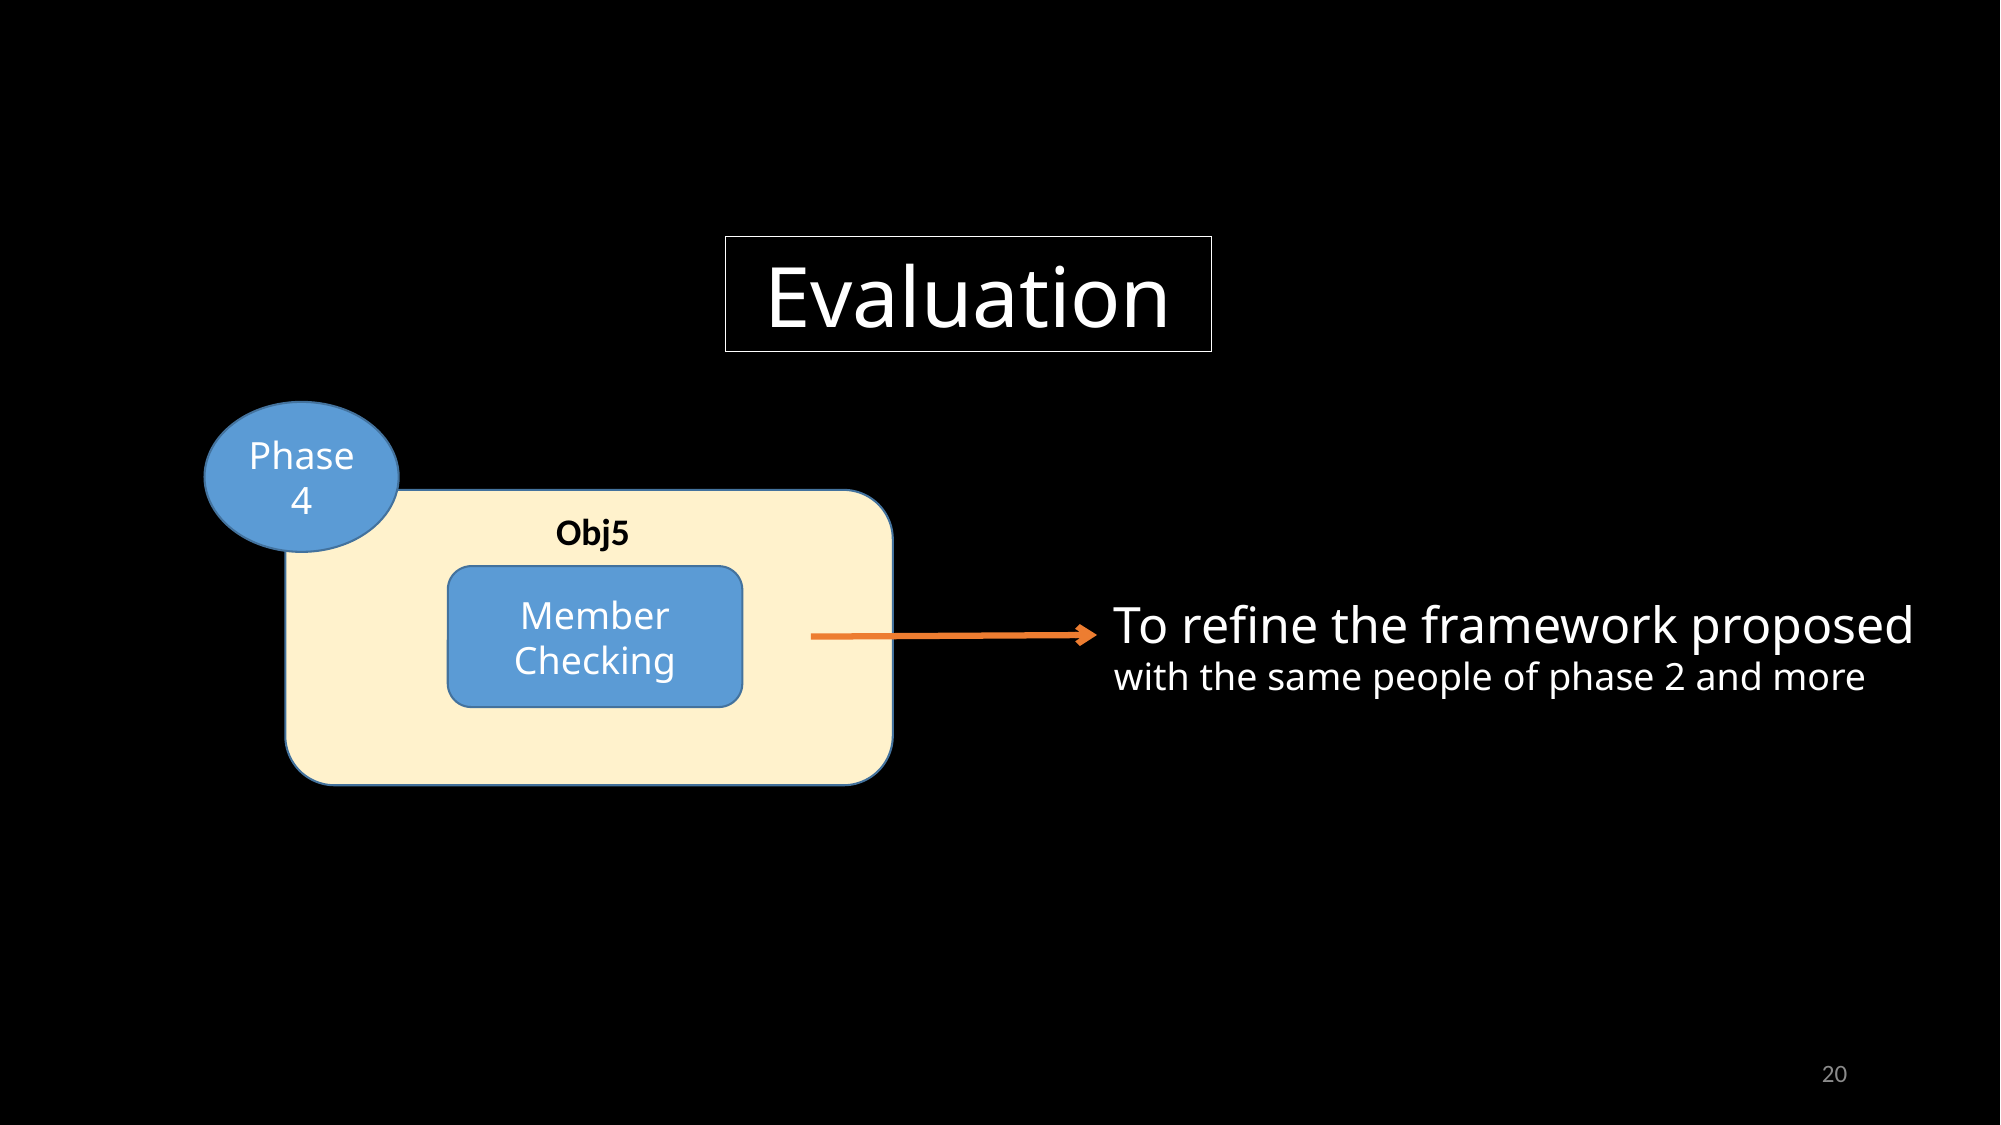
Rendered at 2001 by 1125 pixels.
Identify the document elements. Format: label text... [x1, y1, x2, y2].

text_box To refine the framework proposed with the same people of phase 2 and more [1099, 585, 1931, 706]
text_box Obj5 [541, 500, 646, 561]
text_box Phase4 [203, 400, 400, 553]
text_box Member Checking [446, 565, 744, 709]
slide_number 20 [1412, 1042, 1863, 1103]
text_box Evaluation [725, 236, 1212, 352]
text_box [284, 488, 894, 787]
